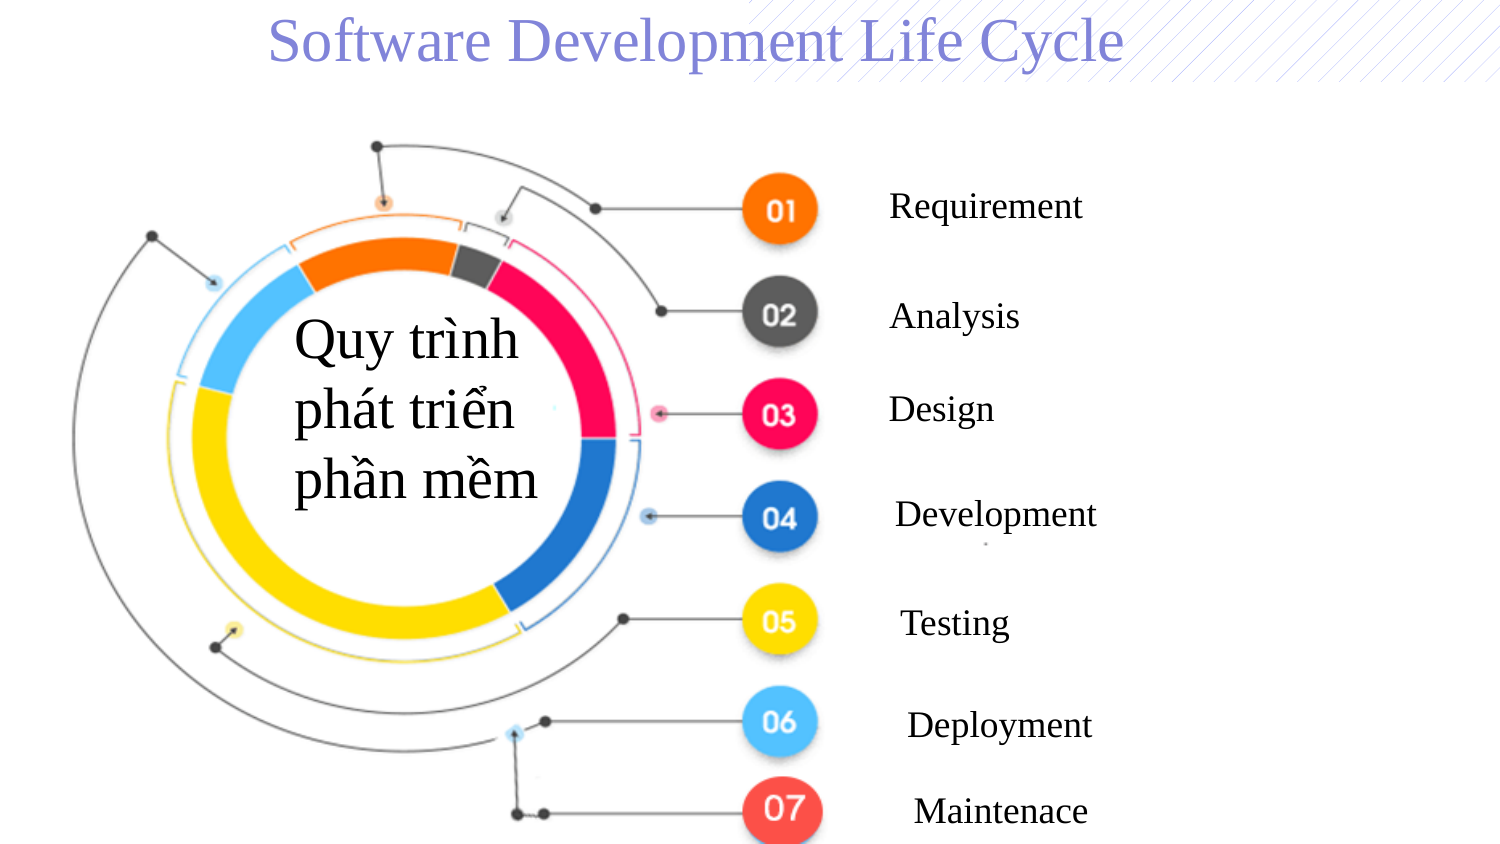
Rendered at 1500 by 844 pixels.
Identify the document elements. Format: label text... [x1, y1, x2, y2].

text_box Software Development Life Cycle [252, 0, 1410, 80]
picture [0, 82, 1500, 844]
